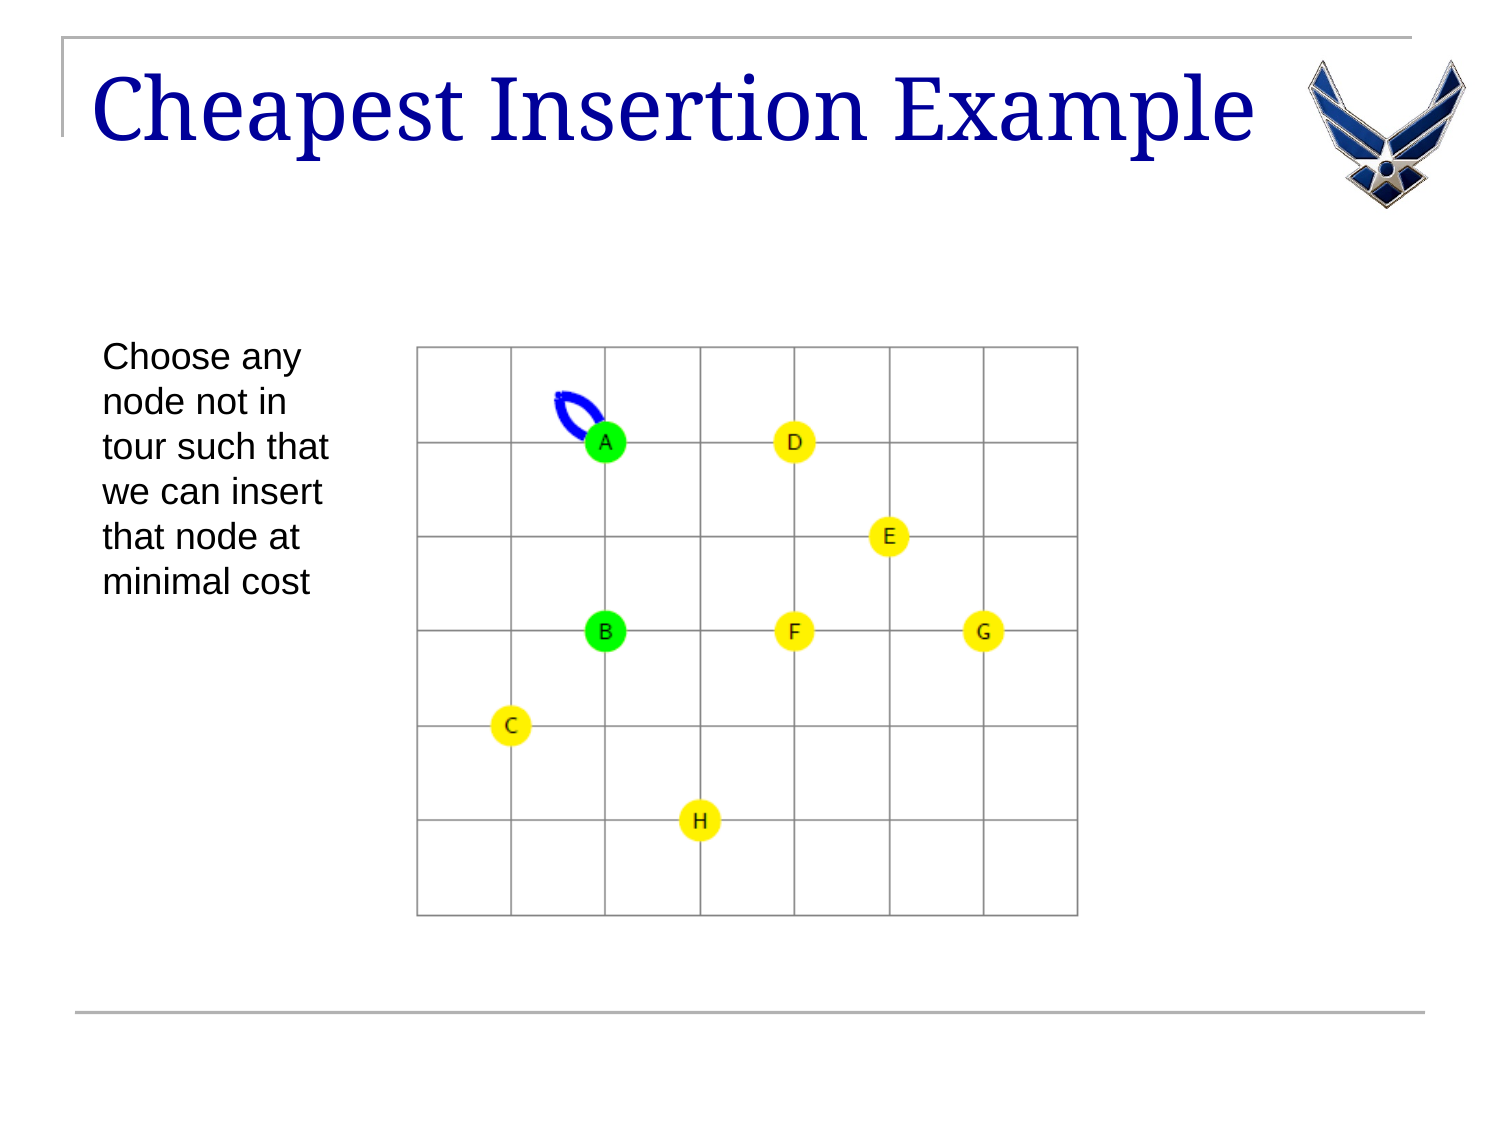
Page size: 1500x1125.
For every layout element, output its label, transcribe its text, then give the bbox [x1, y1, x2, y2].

text_box Choose any node not in tour such that we can insert that node at minimal cost [87, 324, 363, 610]
picture [1425, 49, 1475, 217]
title Cheapest Insertion Example [75, 45, 1425, 233]
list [412, 342, 1088, 926]
